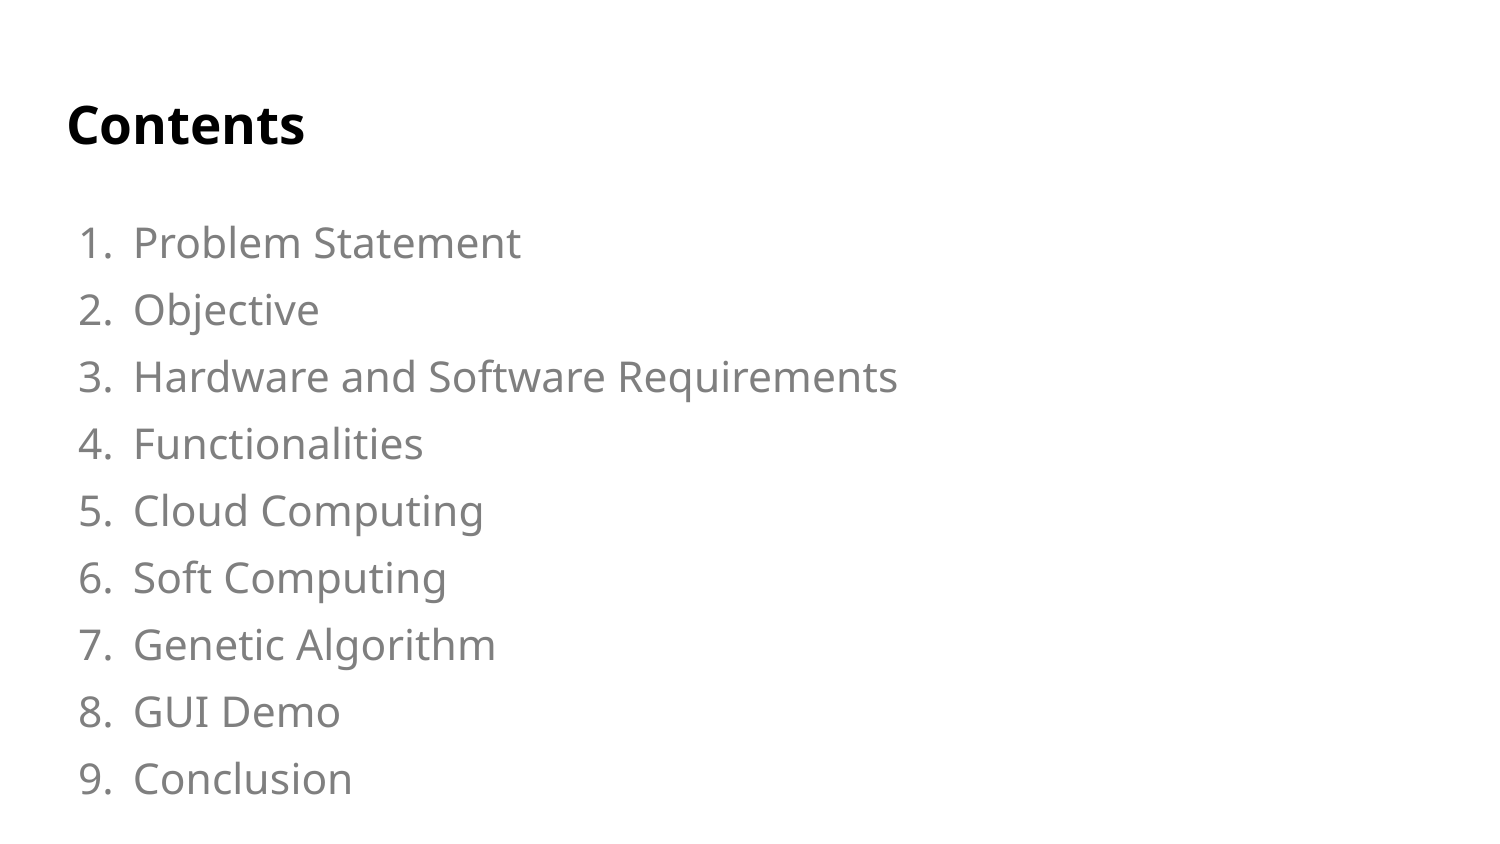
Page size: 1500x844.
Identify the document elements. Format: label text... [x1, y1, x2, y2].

list Problem Statement Objective Hardware and Software Requirements Functionalities Cloud Computing Soft Computing Genetic Algorithm GUI Demo Conclusion [51, 189, 1449, 825]
title Contents [51, 72, 1449, 176]
